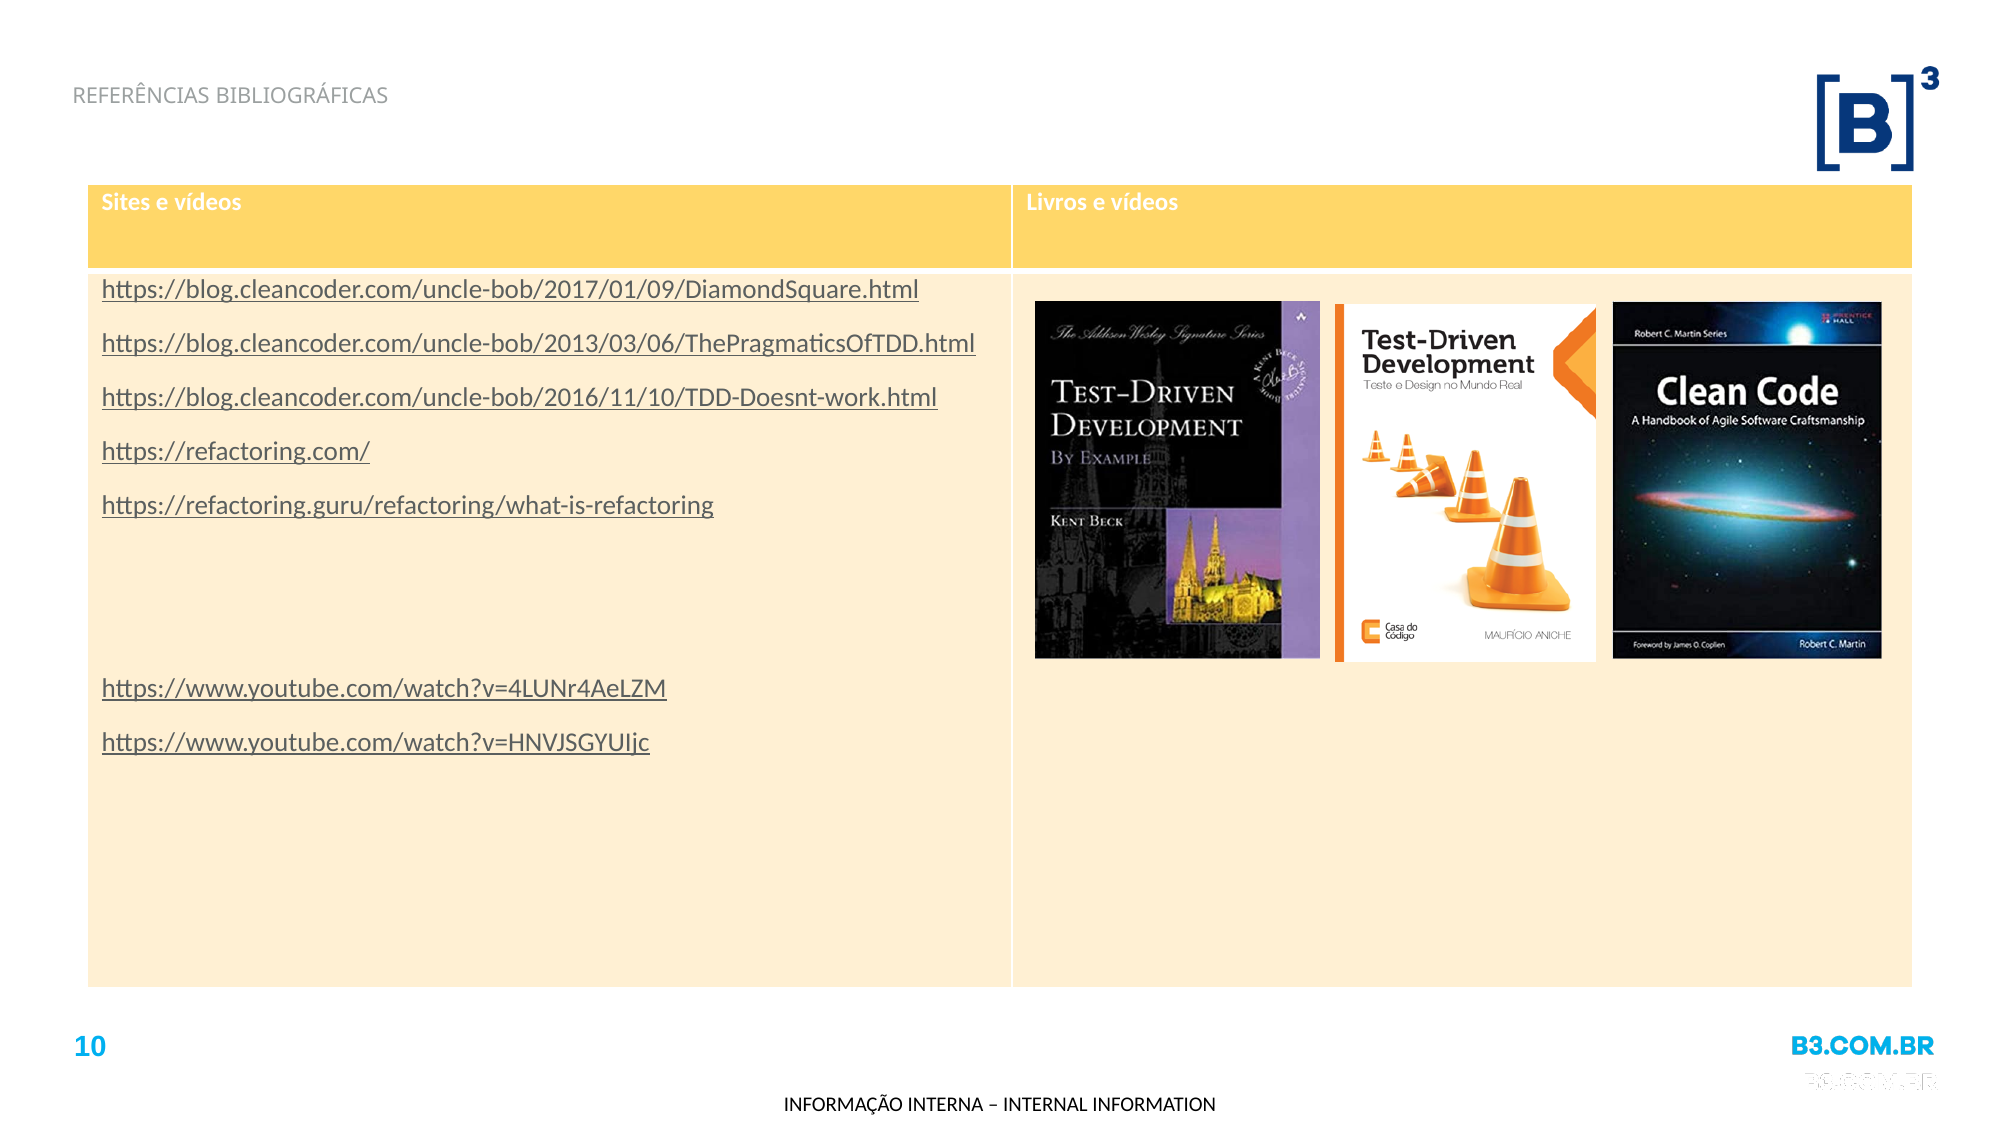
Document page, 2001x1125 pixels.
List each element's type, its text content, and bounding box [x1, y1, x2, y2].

picture [1035, 301, 1320, 660]
picture [1611, 301, 1882, 660]
table_header Sites e vídeos [88, 185, 1011, 268]
table_cell [1013, 274, 1912, 987]
title REFERÊNCIAS BIBLIOGRÁFICAS [57, 57, 1839, 133]
picture [1335, 303, 1597, 662]
table_header Livros e vídeos [1013, 185, 1912, 268]
picture [1803, 1069, 1938, 1094]
table_cell https://blog.cleancoder.com/uncle-bob/2017/01/09/DiamondSquare.html https://blog.cleancoder.com/uncle-bob/2013/03/06/ThePragmaticsOfTDD.html https://blog.cleancoder.com/uncle-bob/2016/11/10/TDD-Doesnt-work.html https://refactoring.com/ https://refactoring.guru/refactoring/what-is-refactoring https://www.youtube.com/watch?v=4LUNr4AeLZM https://www.youtube.com/watch?v=HNVJSGYUIjc [88, 274, 1011, 987]
picture [1771, 28, 1959, 217]
picture [1791, 1031, 1934, 1059]
